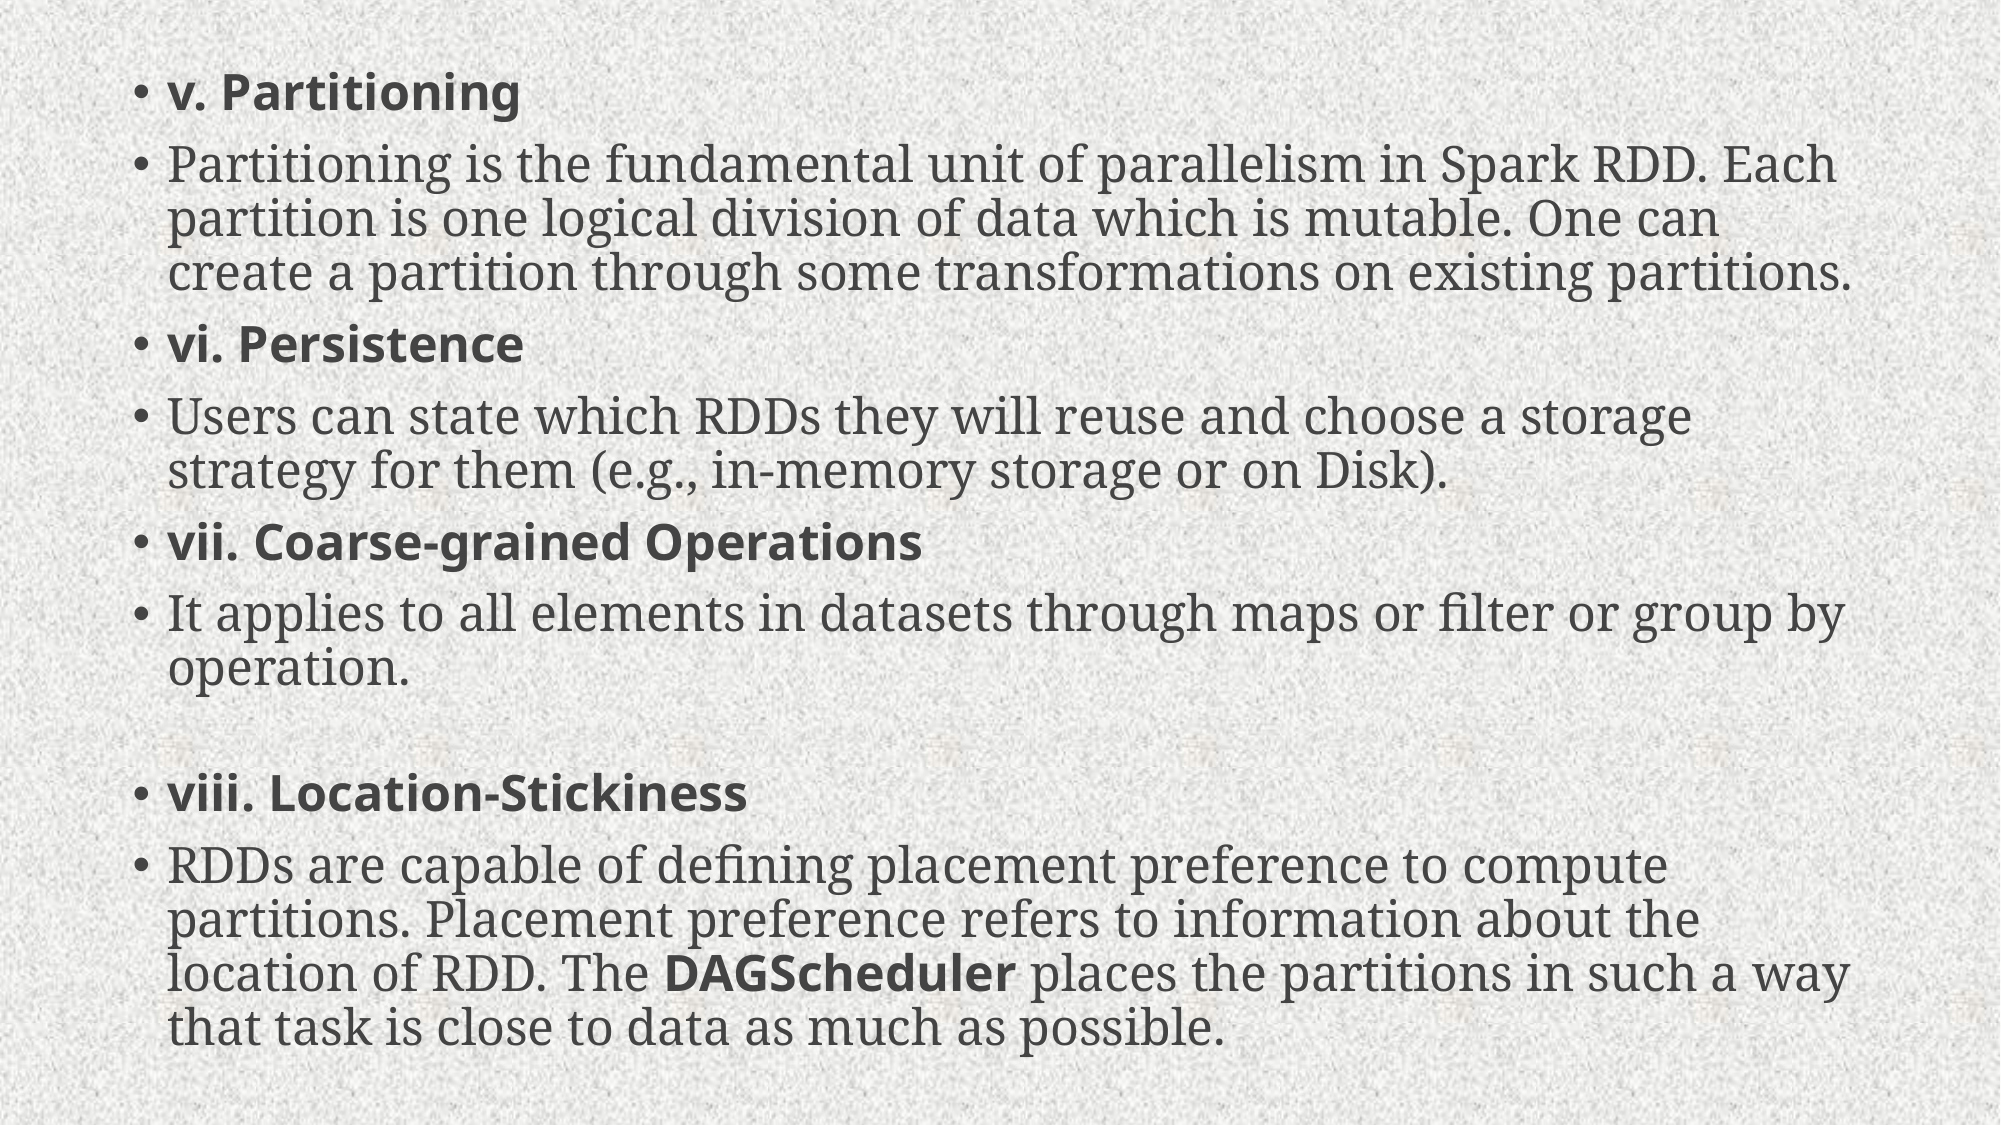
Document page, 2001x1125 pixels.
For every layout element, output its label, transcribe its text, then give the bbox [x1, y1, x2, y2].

picture [0, 0, 2001, 1125]
list v. Partitioning Partitioning is the fundamental unit of parallelism in Spark RDD. Each partition is one logical division of data which is mutable. One can create a partition through some transformations on existing partitions. vi. Persistence Users can state which RDDs they will reuse and choose a storage strategy for them (e.g., in-memory storage or on Disk). vii. Coarse-grained Operations It applies to all elements in datasets through maps or filter or group by operation. viii. Location-Stickiness RDDs are capable of defining placement preference to compute partitions. Placement preference refers to information about the location of RDD. The DAGScheduler places the partitions in such a way that task is close to data as much as possible. [117, 59, 1888, 1086]
